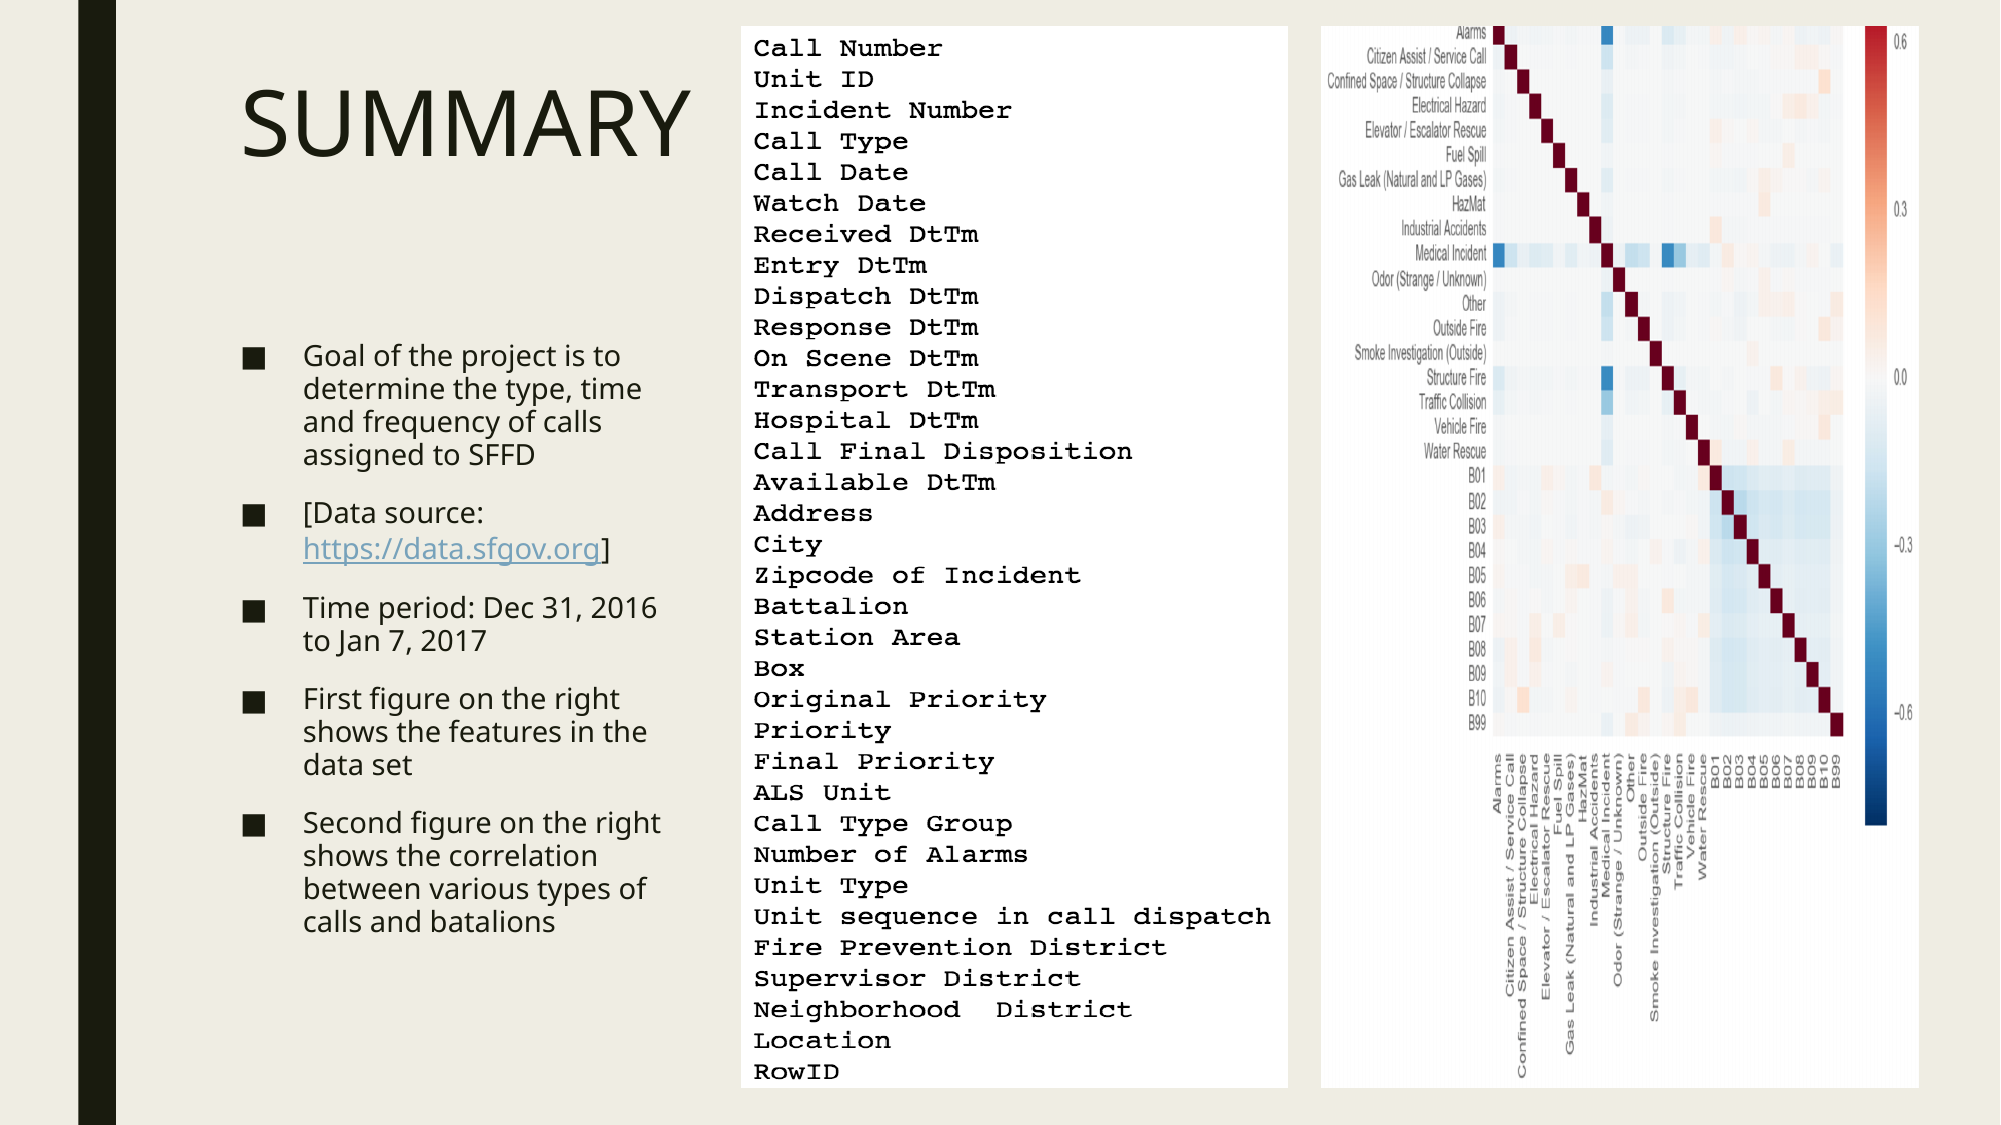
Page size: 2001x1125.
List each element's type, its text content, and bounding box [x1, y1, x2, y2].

list Goal of the project is to determine the type, time and frequency of calls assigned to SFFD [Data source: https://data.sfgov.org] Time period: Dec 31, 2016 to Jan 7, 2017 First figure on the right shows the features in the data set Second figure on the right shows the correlation between various types of calls and batalions [225, 332, 678, 1088]
title SUMMARY [225, 70, 741, 315]
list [741, 26, 1288, 1088]
picture [1321, 26, 1919, 1088]
